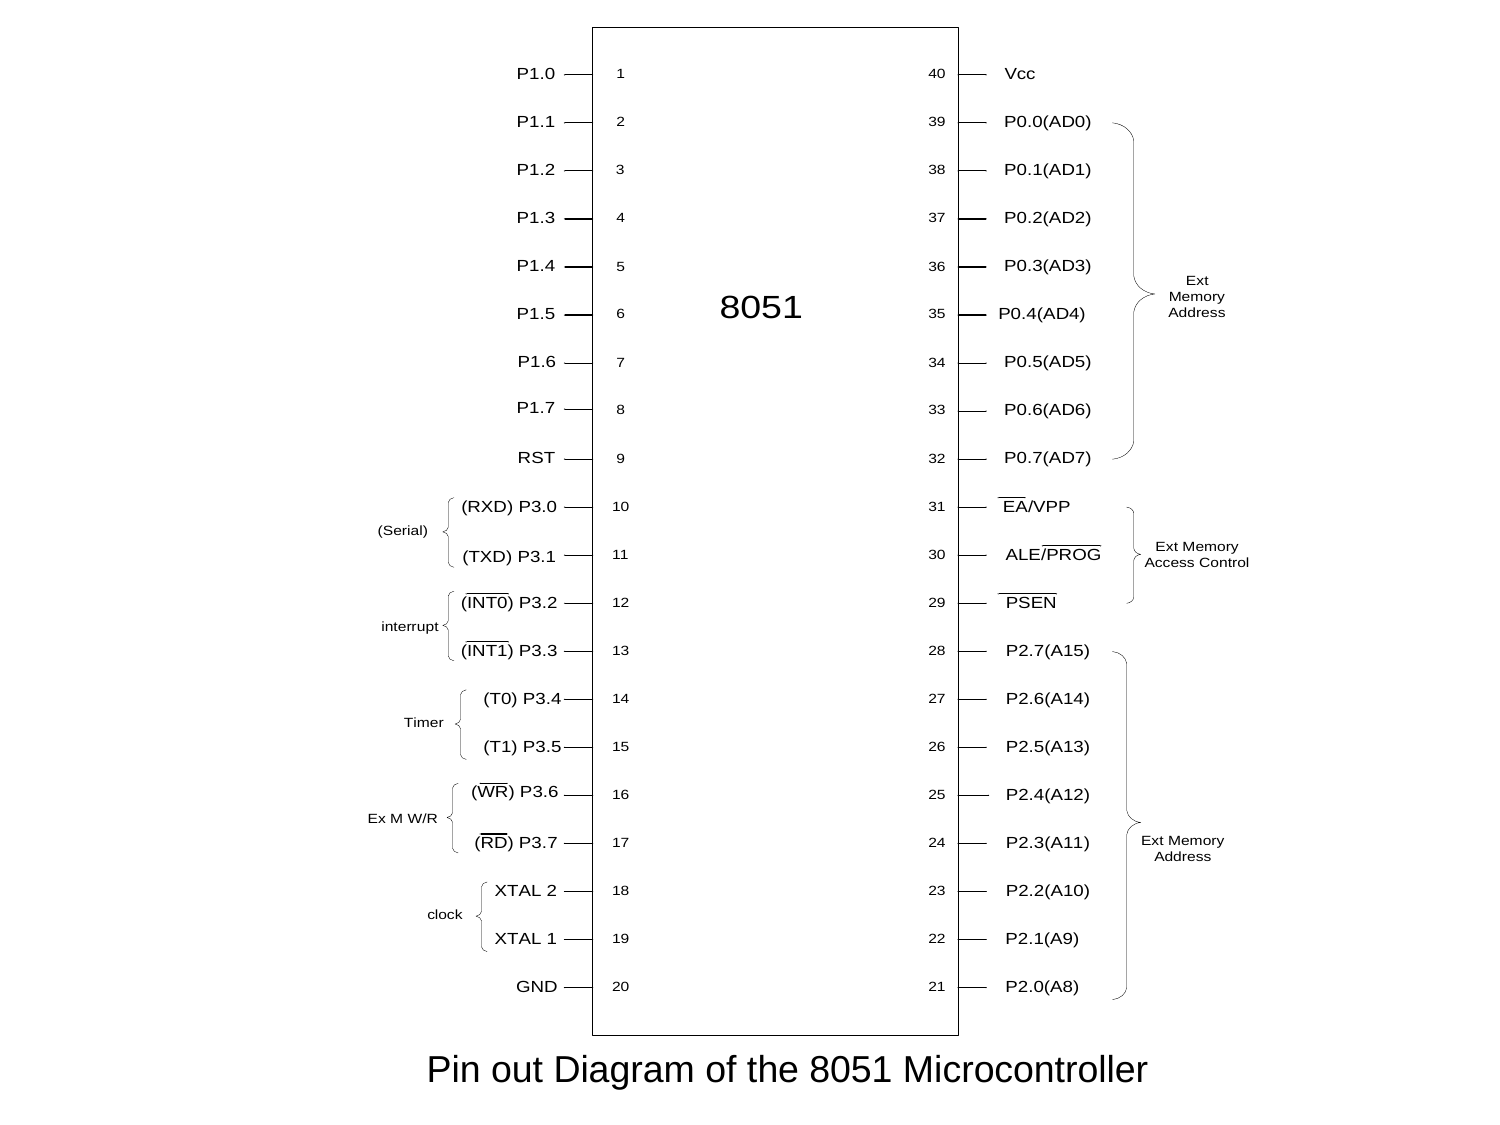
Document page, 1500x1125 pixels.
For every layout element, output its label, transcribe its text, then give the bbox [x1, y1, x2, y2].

text_box Pin out Diagram of the 8051 Microcontroller [275, 1037, 1300, 1098]
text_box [337, 24, 1263, 1038]
